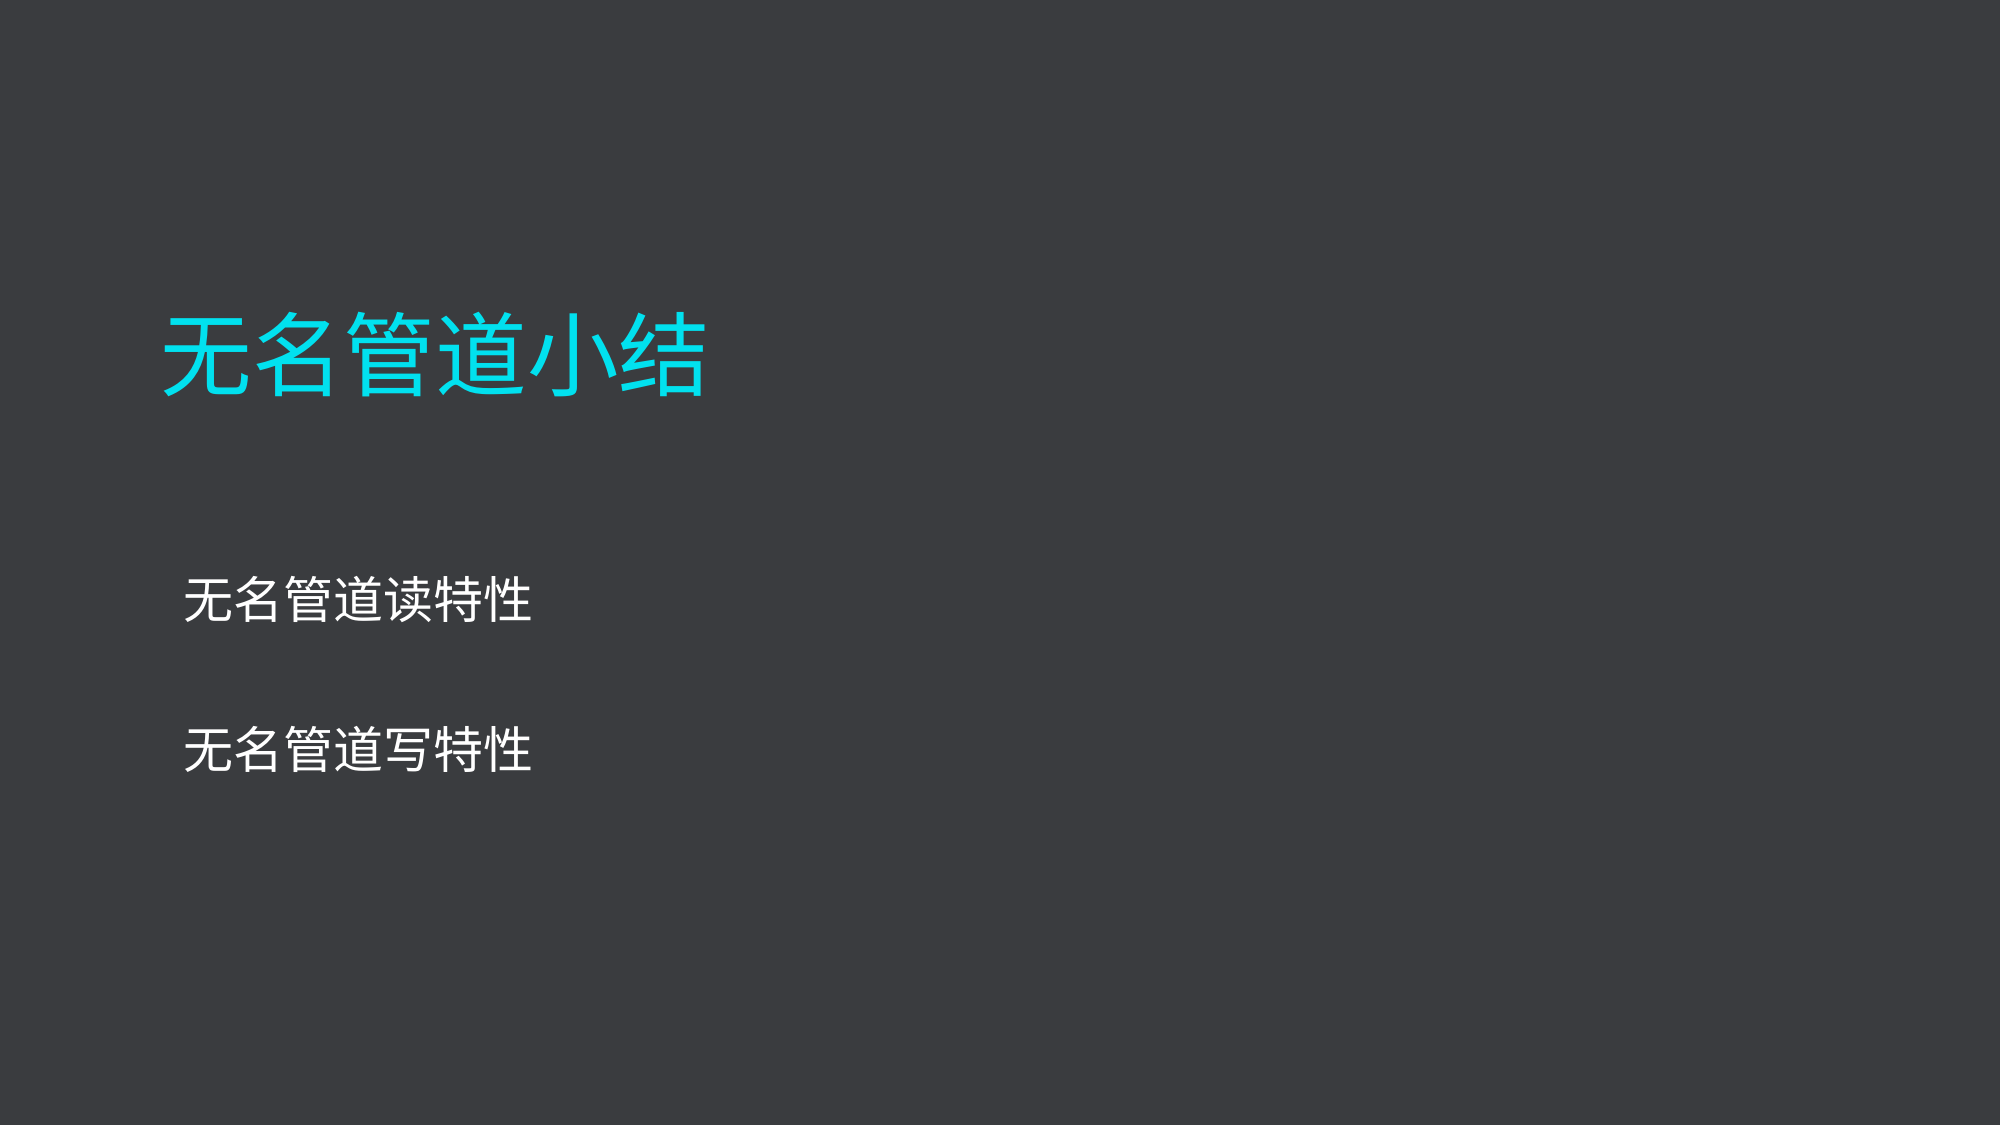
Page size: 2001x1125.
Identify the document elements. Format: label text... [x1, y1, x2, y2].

list 无名管道读特性 无名管道写特性 [145, 412, 1108, 876]
list 无名管道小结 [145, 290, 1847, 373]
